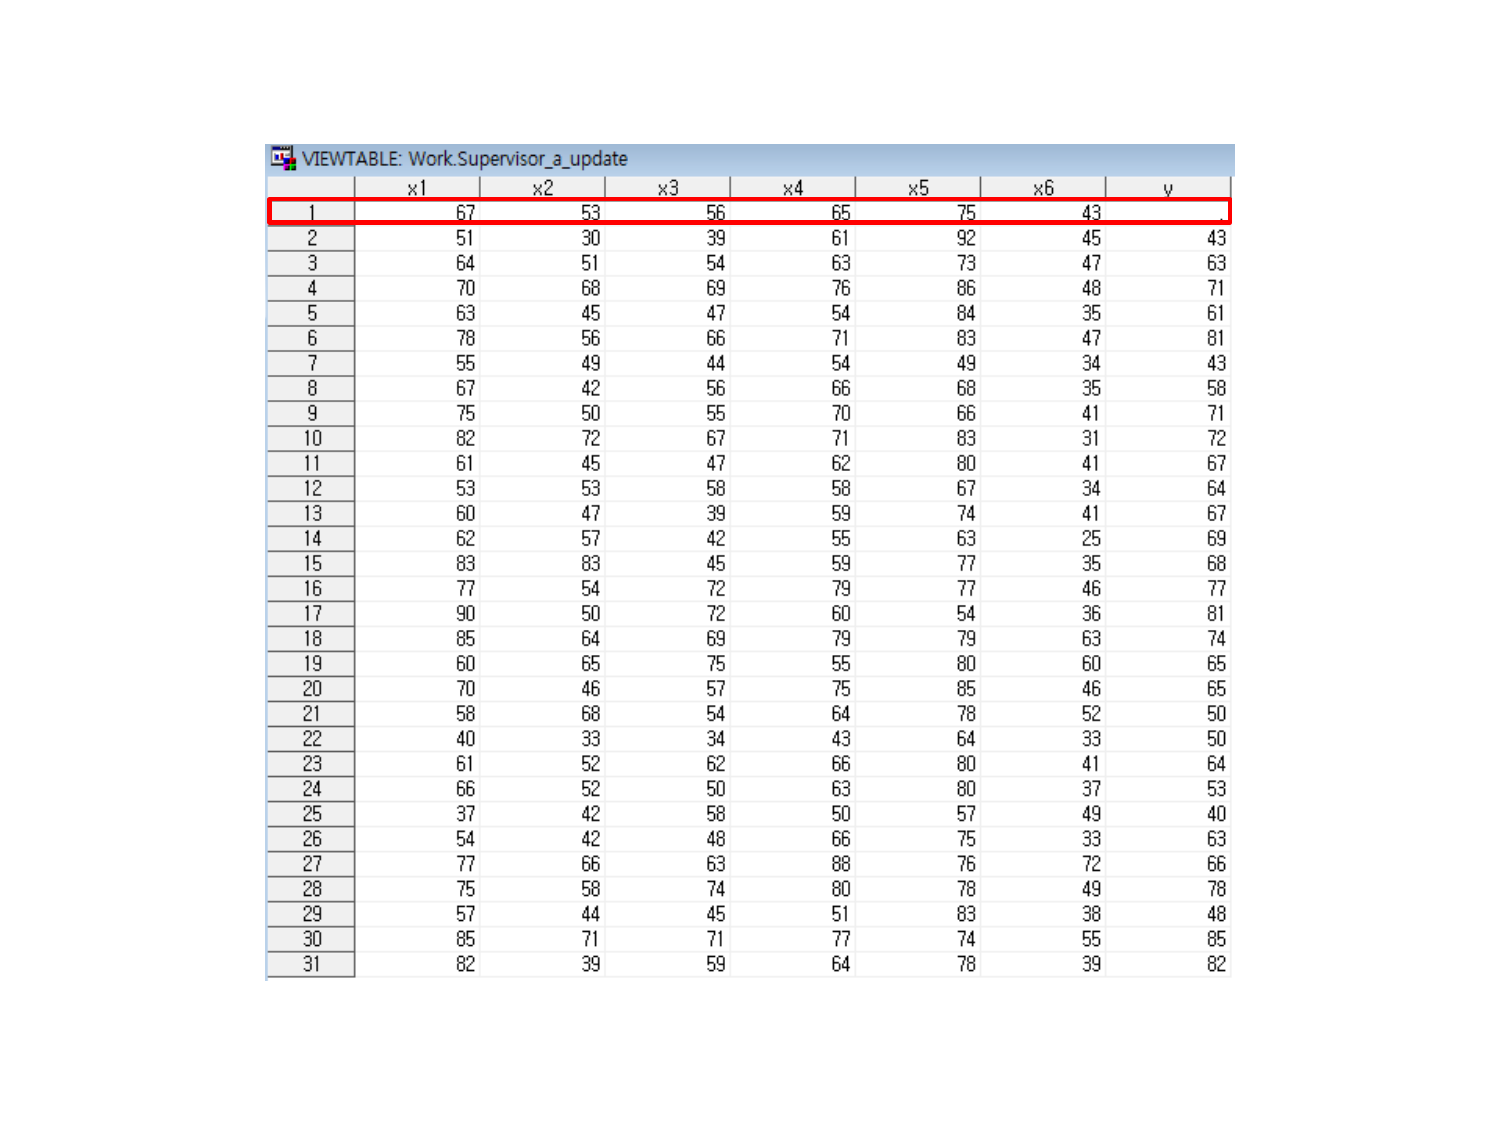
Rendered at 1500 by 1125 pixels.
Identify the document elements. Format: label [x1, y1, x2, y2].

picture [265, 144, 1235, 981]
